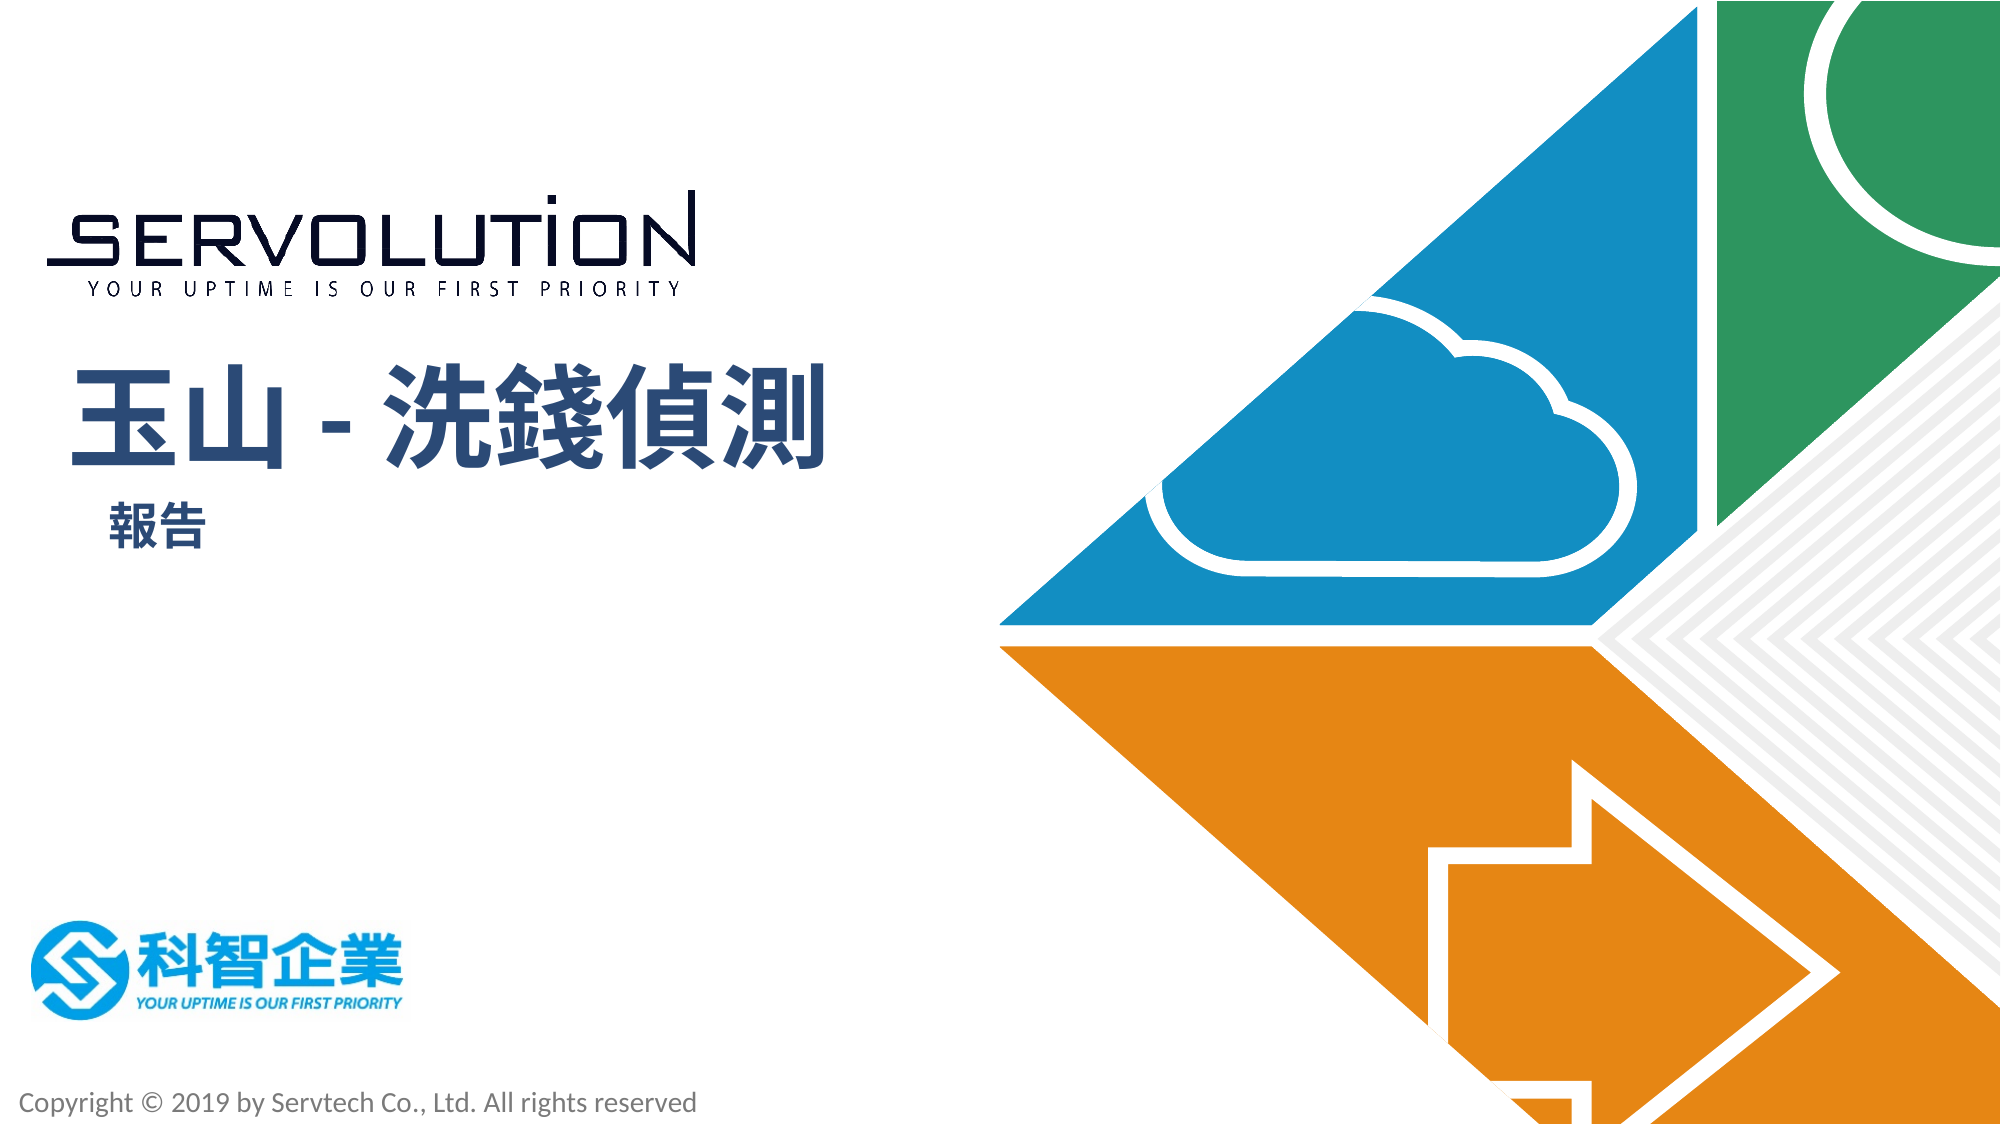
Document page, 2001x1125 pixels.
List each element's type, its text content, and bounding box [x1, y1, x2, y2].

picture [0, 775, 1410, 1125]
picture [47, 190, 695, 301]
text_box 報告 [93, 486, 224, 562]
title 玉山-洗錢偵測 [52, 354, 1253, 529]
